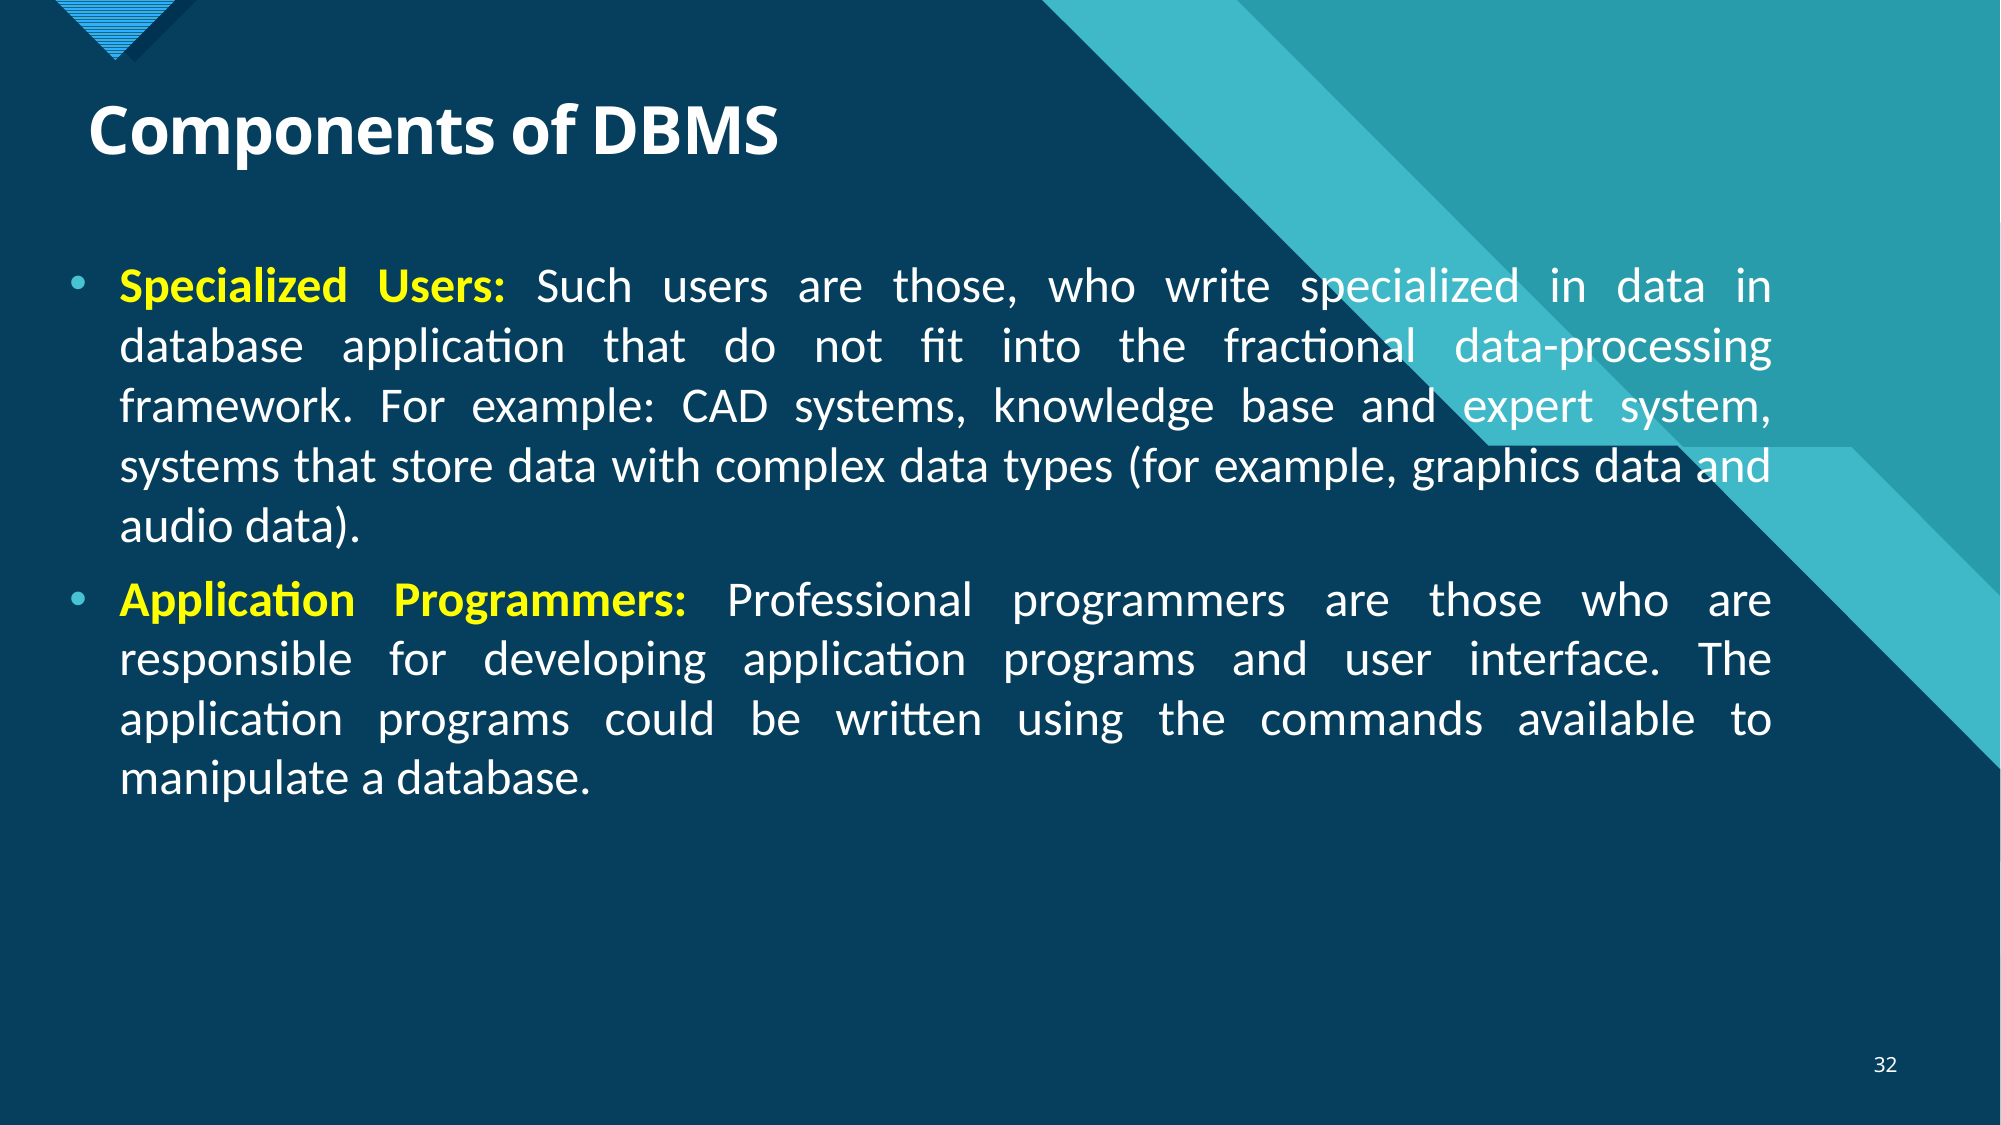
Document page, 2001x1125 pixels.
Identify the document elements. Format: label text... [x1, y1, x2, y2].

list Specialized Users: Such users are those, who write specialized in data in database application that do not fit into the fractional data-processing framework. For example: CAD systems, knowledge base and expert system, systems that store data with complex data types (for example, graphics data and audio data). Application Programmers: Professional programmers are those who are responsible for developing application programs and user interface. The application programs could be written using the commands available to manipulate a database. [52, 244, 1788, 1005]
slide_number 32 [1845, 1035, 1913, 1096]
title Components of DBMS [72, 89, 1913, 177]
